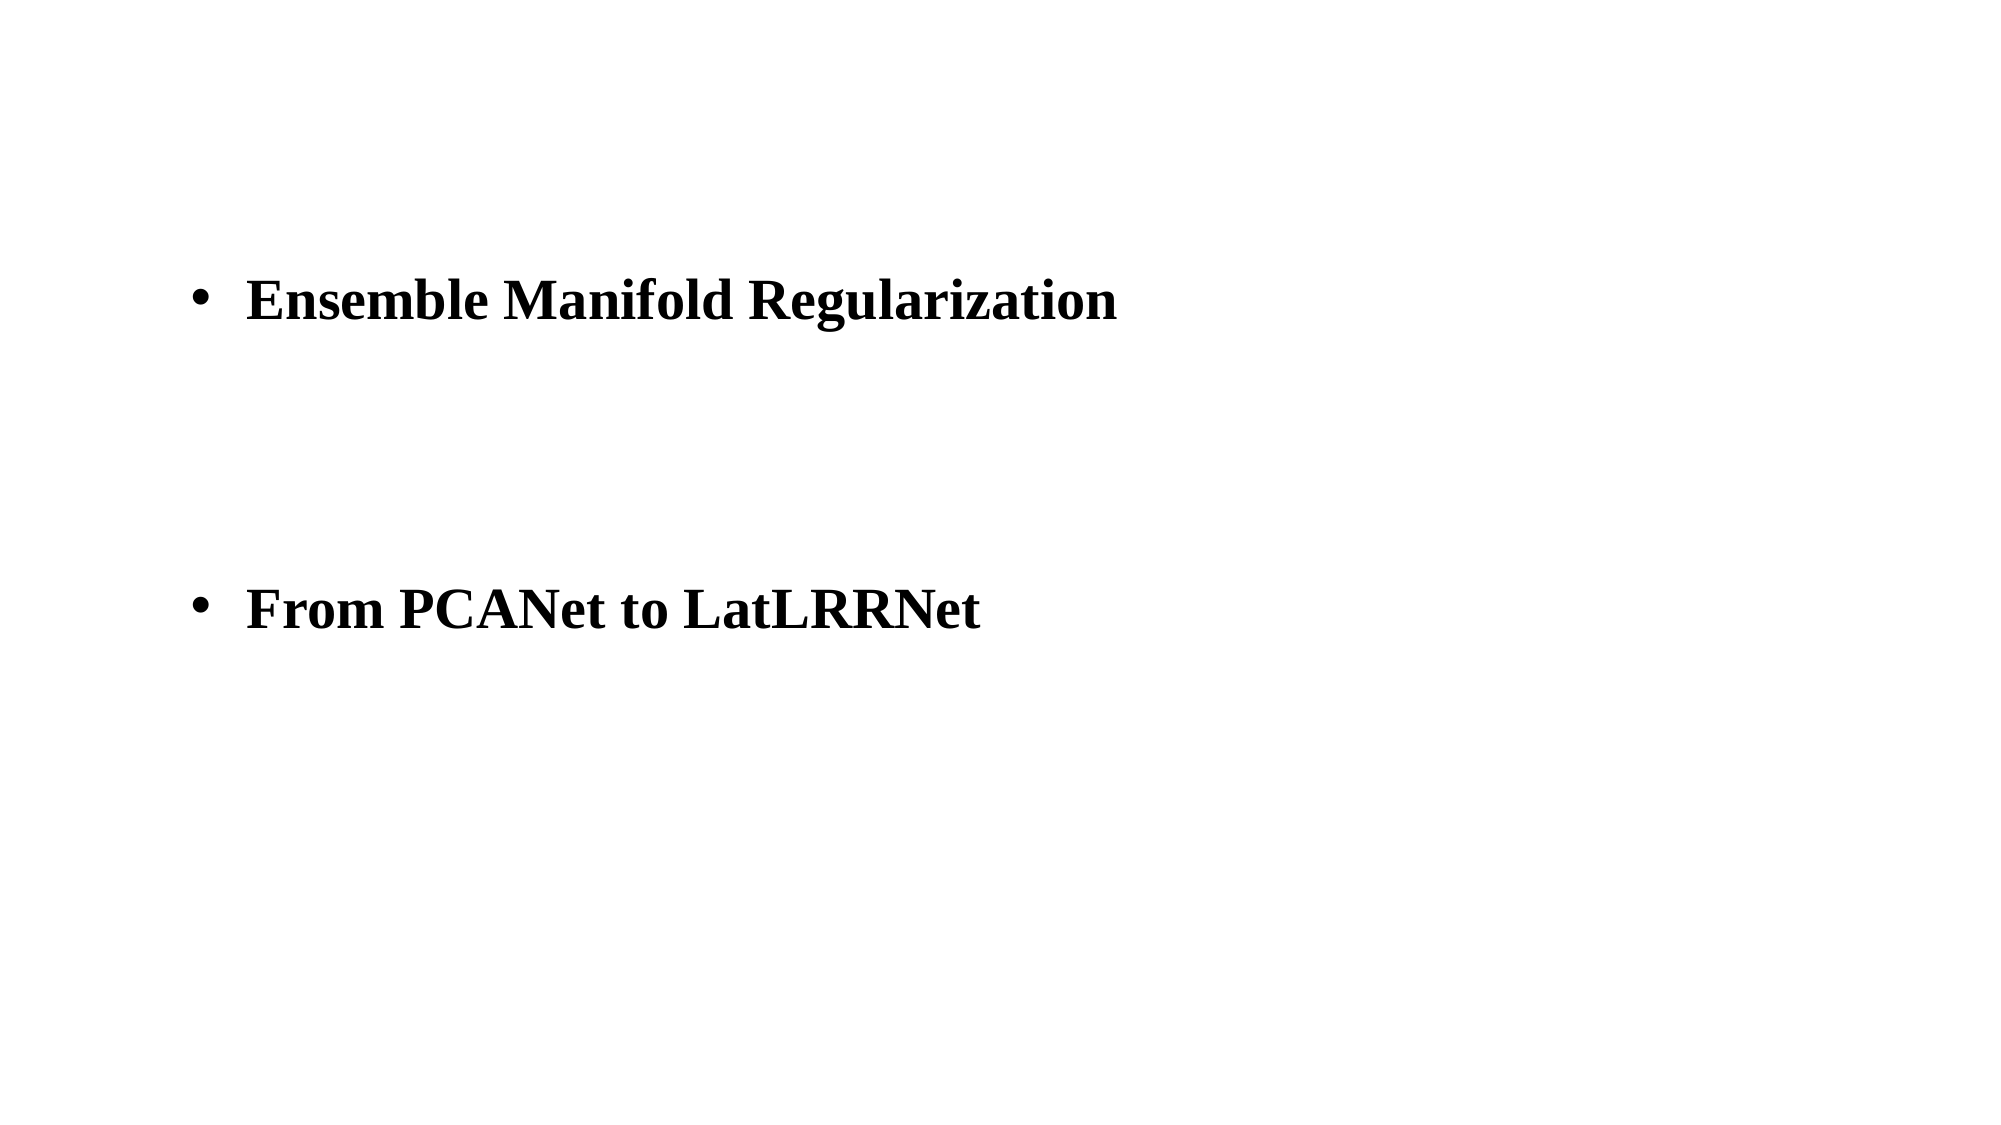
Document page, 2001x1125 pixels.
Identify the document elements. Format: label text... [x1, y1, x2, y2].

text_box From PCANet to LatLRRNet [175, 562, 1000, 648]
text_box Ensemble Manifold Regularization [175, 253, 1172, 339]
